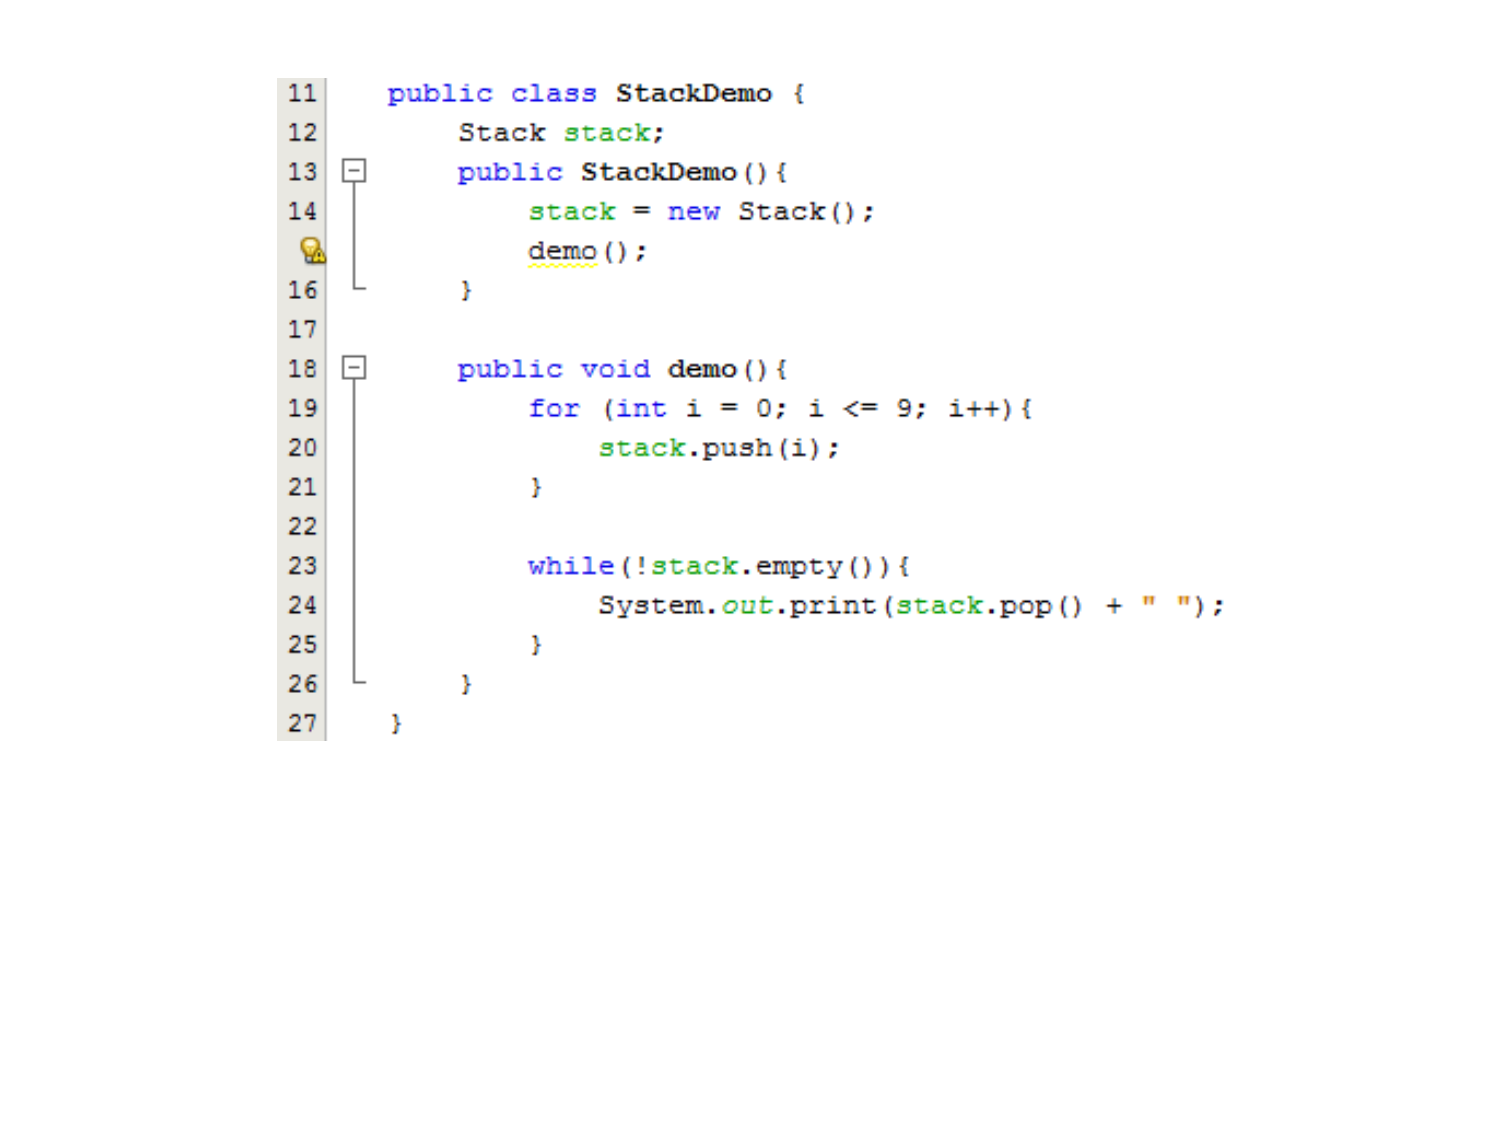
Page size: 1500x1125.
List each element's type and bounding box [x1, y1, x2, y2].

picture [277, 77, 1237, 741]
